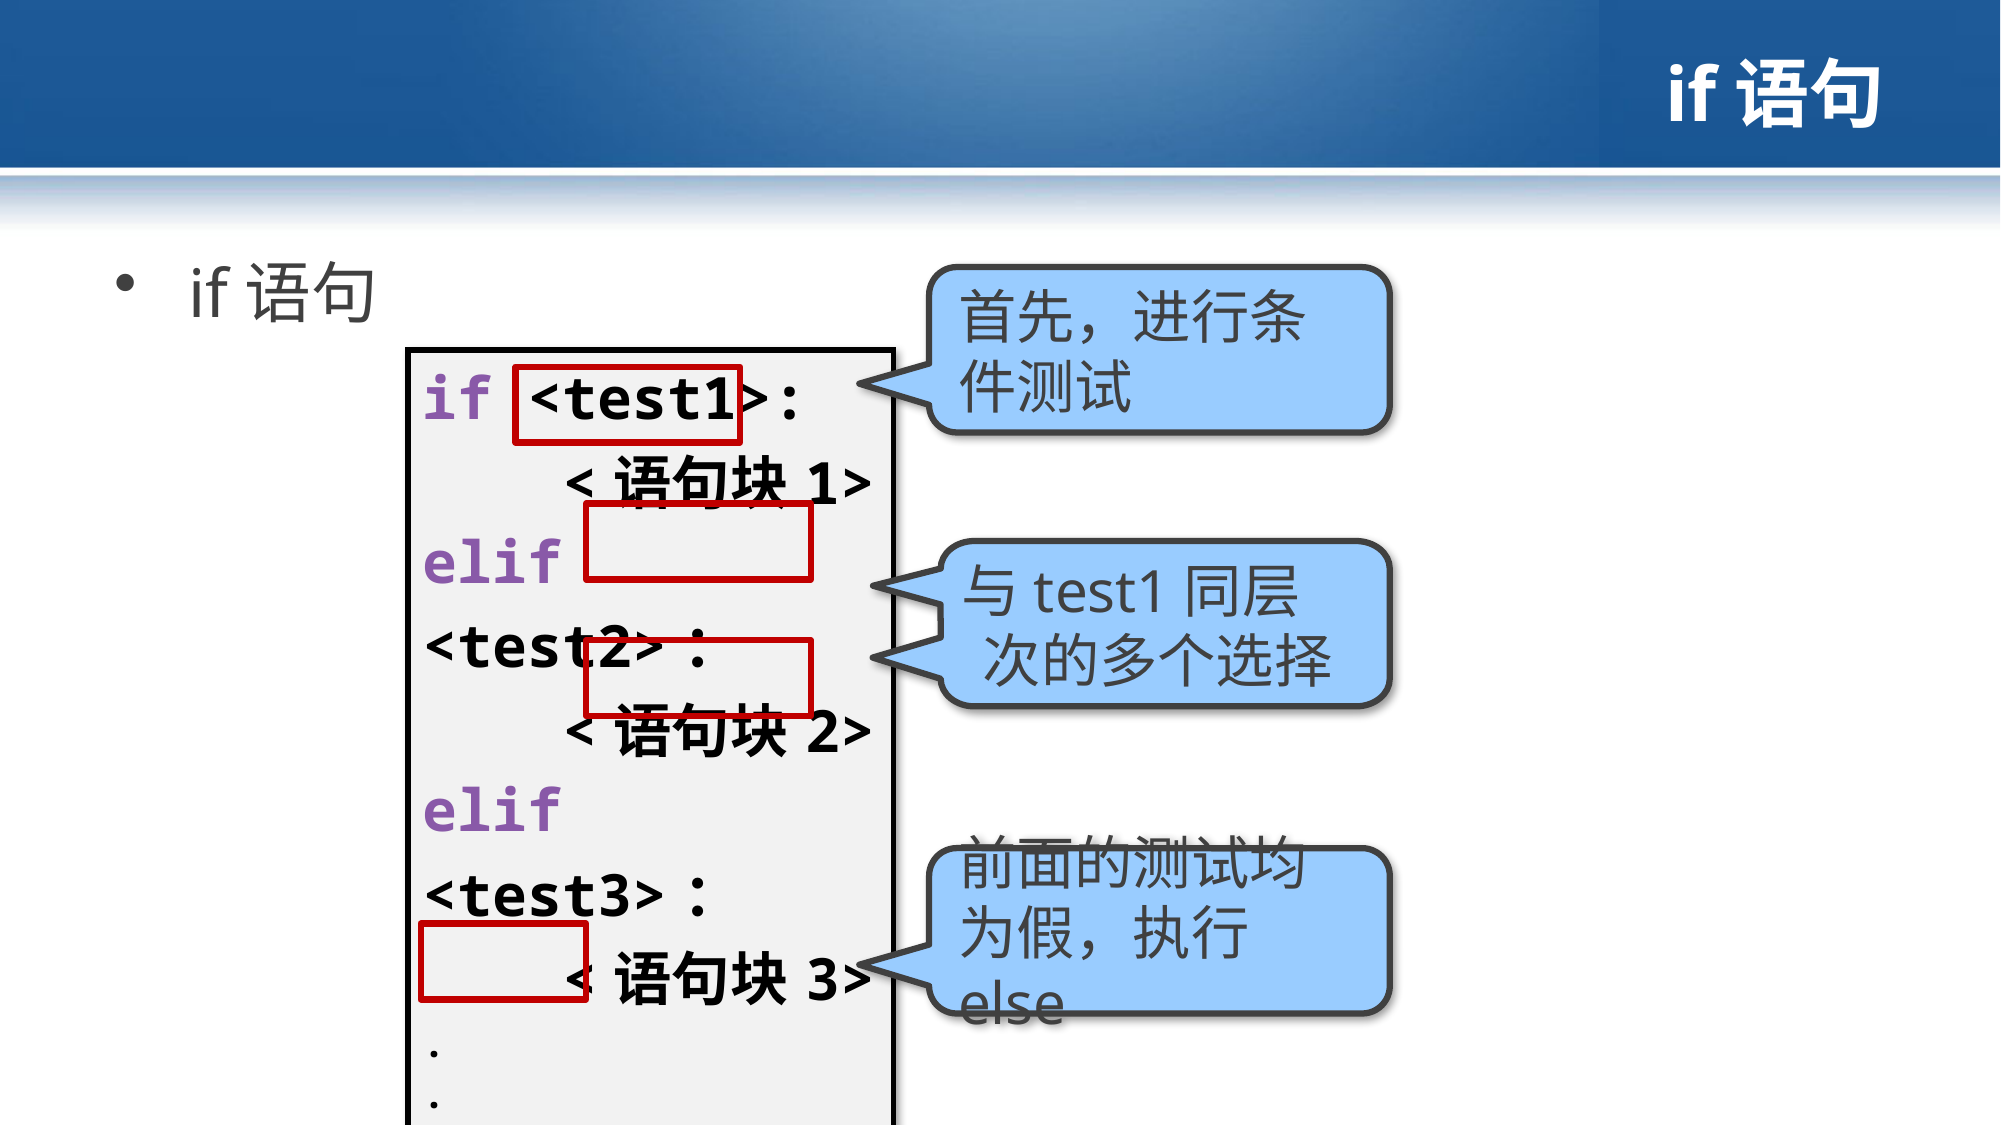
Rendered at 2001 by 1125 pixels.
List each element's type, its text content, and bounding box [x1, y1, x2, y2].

picture [0, 0, 2001, 1125]
text_box 前面的测试均为假，执行else [859, 848, 1390, 1014]
list if语句 [99, 243, 433, 338]
picture [896, 593, 940, 650]
text_box [514, 365, 742, 445]
title if语句 [99, 45, 1900, 138]
text_box 首先，进行条件测试 [859, 267, 1390, 433]
text_box [584, 638, 813, 718]
text_box [419, 921, 588, 1002]
text_box 与test1同层 次的多个选择 [872, 541, 1390, 707]
table_header if <test1>: <语句块1> elif <test2>： <语句块2> elif <test3>： <语句块3> . . . else： <语句块n> [411, 353, 891, 1125]
text_box [584, 501, 813, 581]
